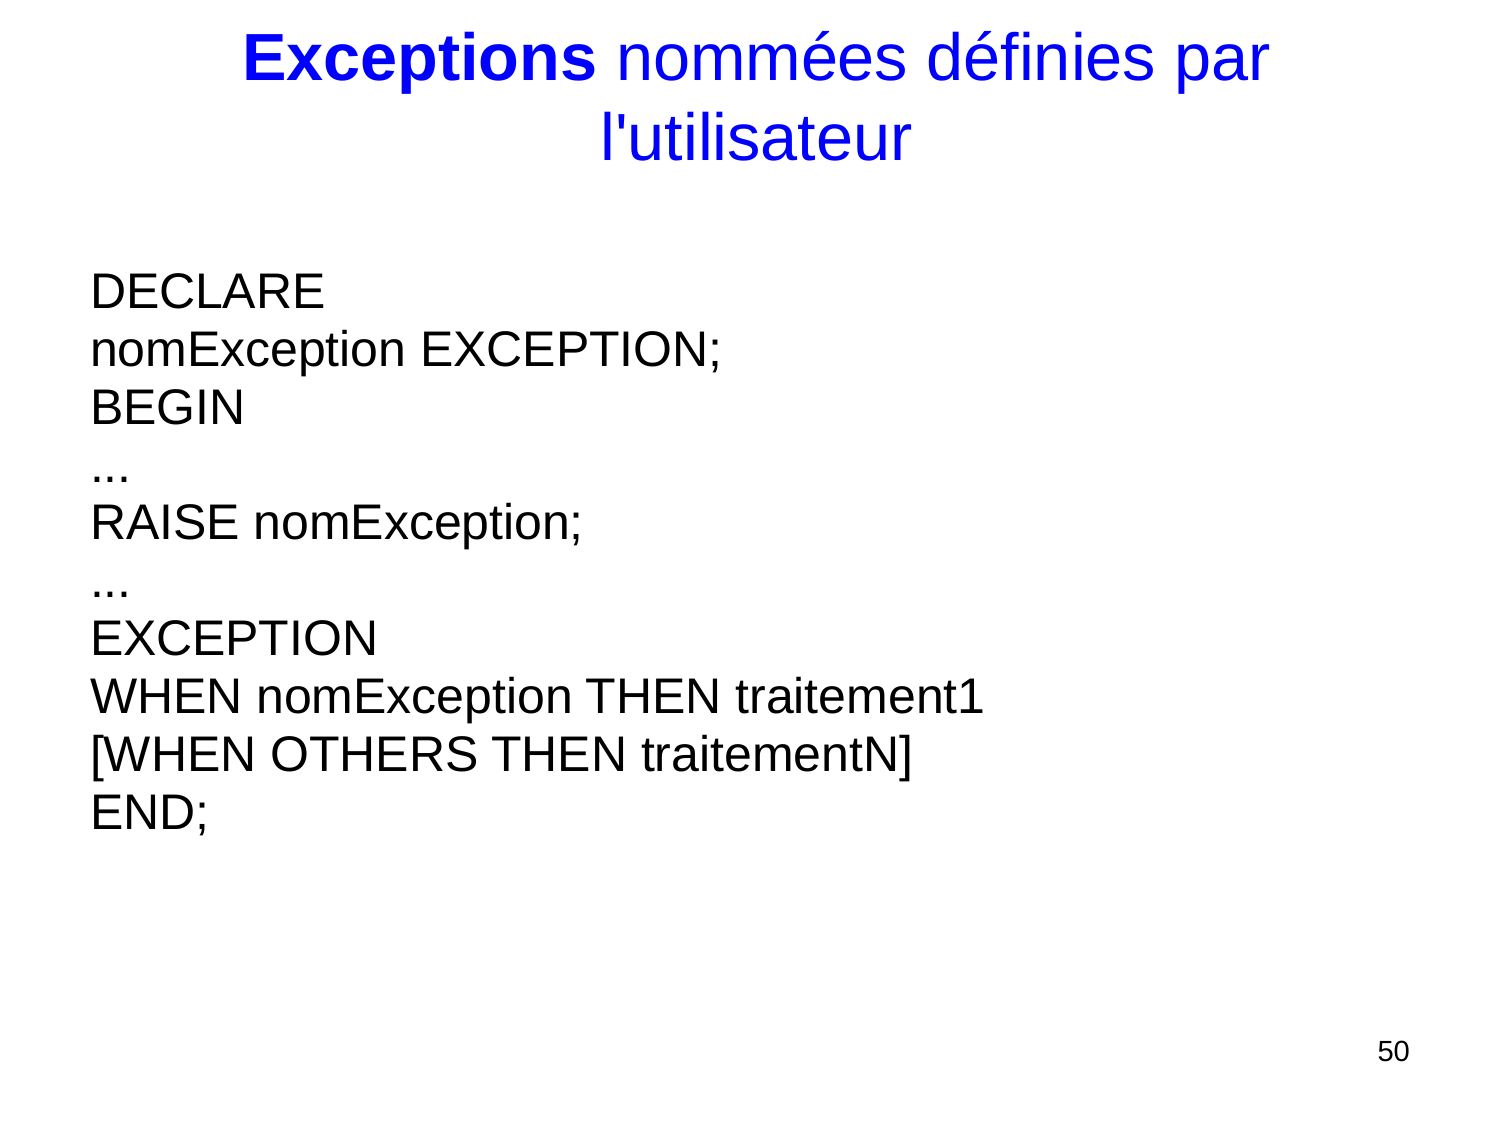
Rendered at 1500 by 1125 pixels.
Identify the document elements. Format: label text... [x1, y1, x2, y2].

slide_number 50 [1074, 1024, 1426, 1103]
title Exceptions nommées définies par l'utilisateur [64, 0, 1449, 188]
list DECLARE nomException EXCEPTION; BEGIN ... RAISE nomException; ... EXCEPTION WHEN nomException THEN traitement1 [WHEN OTHERS THEN traitementN] END; [74, 262, 1426, 1006]
